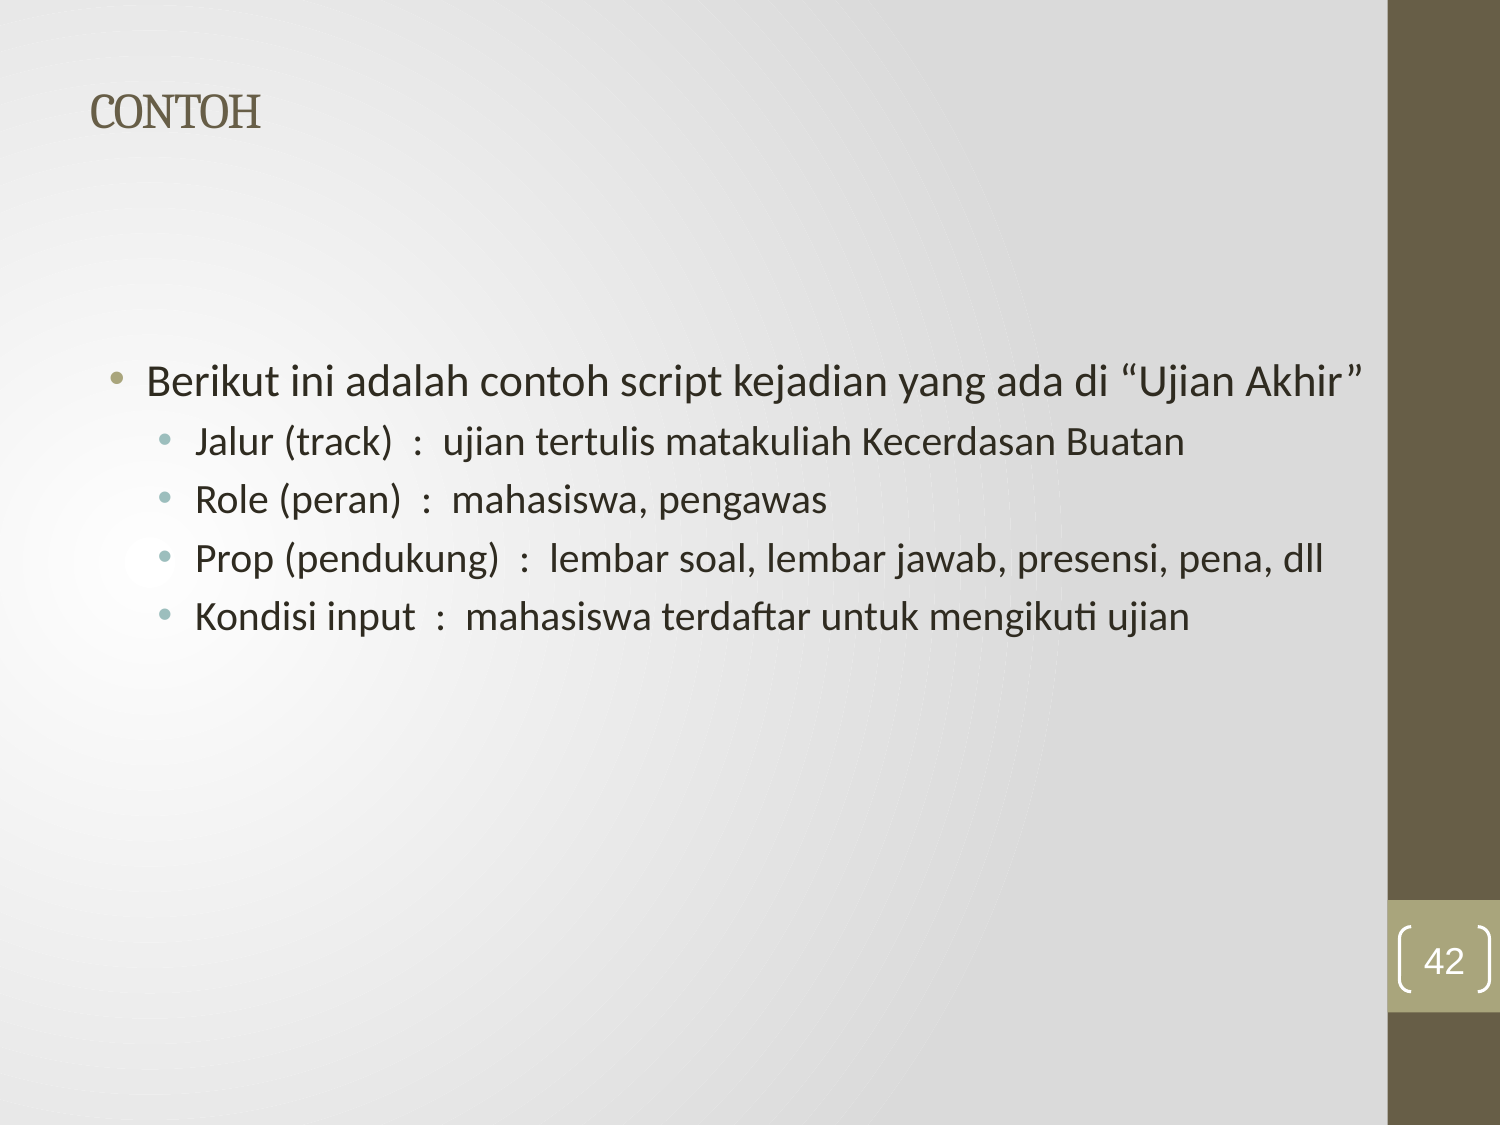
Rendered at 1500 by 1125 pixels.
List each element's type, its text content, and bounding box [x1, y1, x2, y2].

title CONTOH [75, 45, 1425, 173]
list Berikut ini adalah contoh script kejadian yang ada di “Ujian Akhir” Jalur (track) : ujian tertulis matakuliah Kecerdasan Buatan Role (peran) : mahasiswa, pengawas Prop (pendukung) : lembar soal, lembar jawab, presensi, pena, dll Kondisi input : mahasiswa terdaftar untuk mengikuti ujian [75, 278, 1425, 870]
slide_number 42 [1397, 925, 1492, 994]
